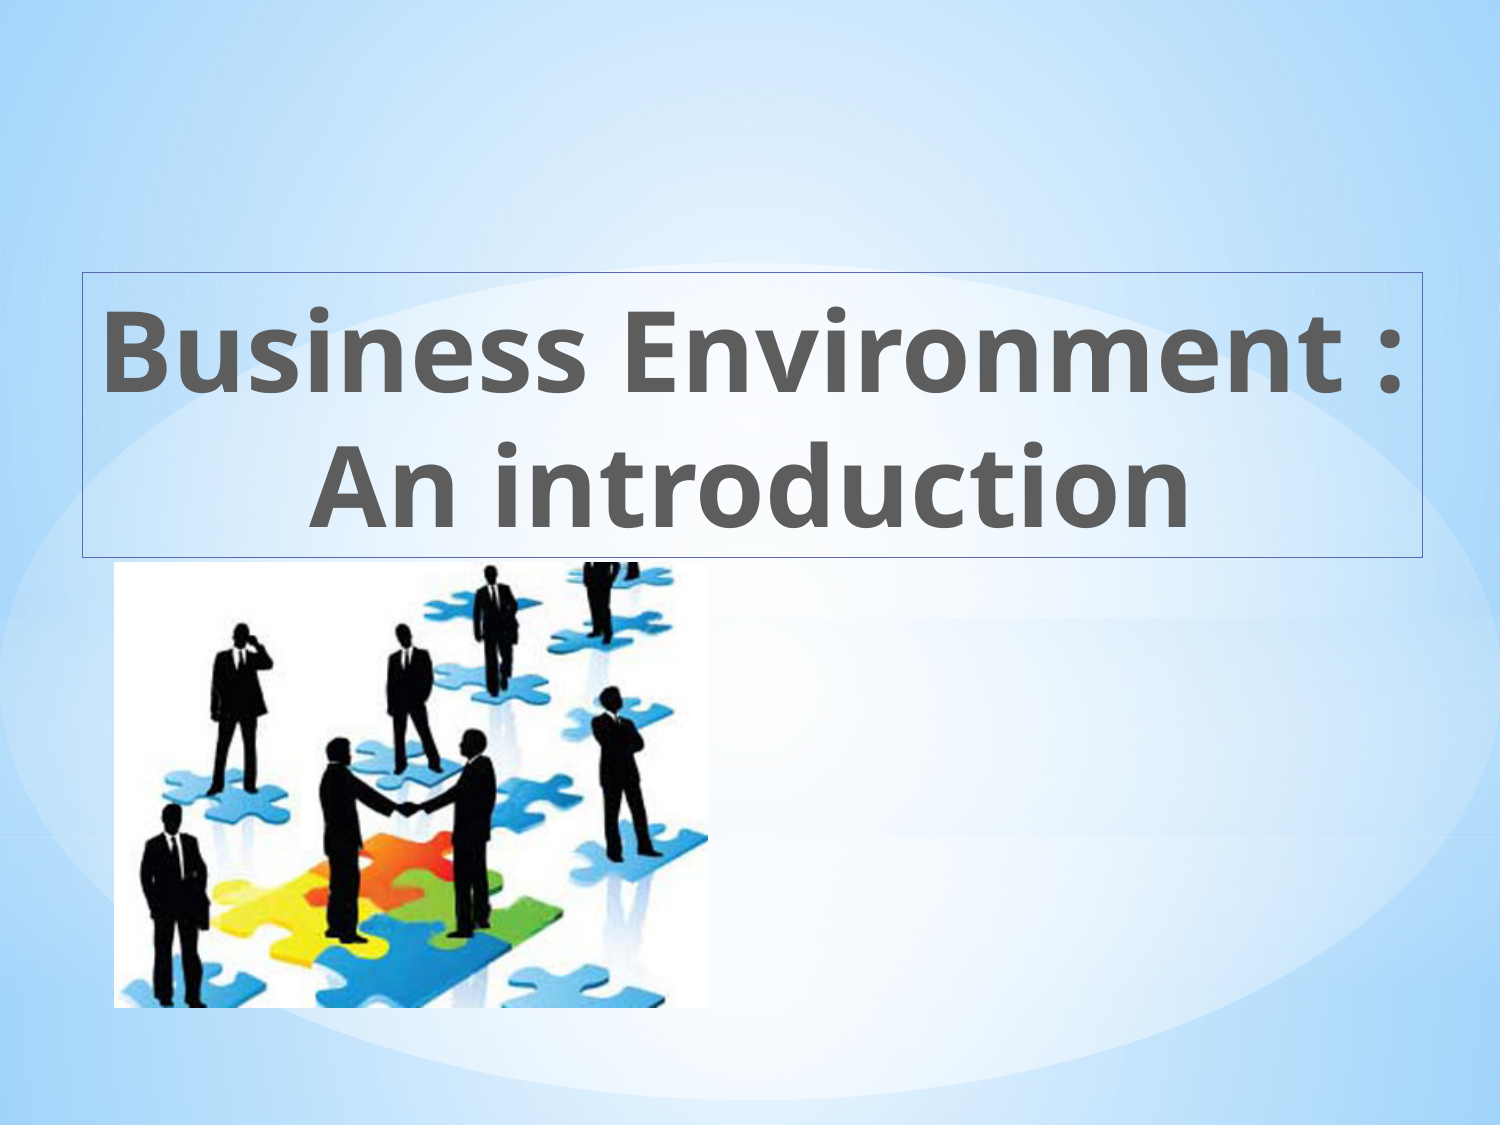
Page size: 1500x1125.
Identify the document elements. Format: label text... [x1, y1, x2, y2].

picture [113, 562, 708, 1009]
text_box Business Environment : An introduction [82, 272, 1423, 558]
